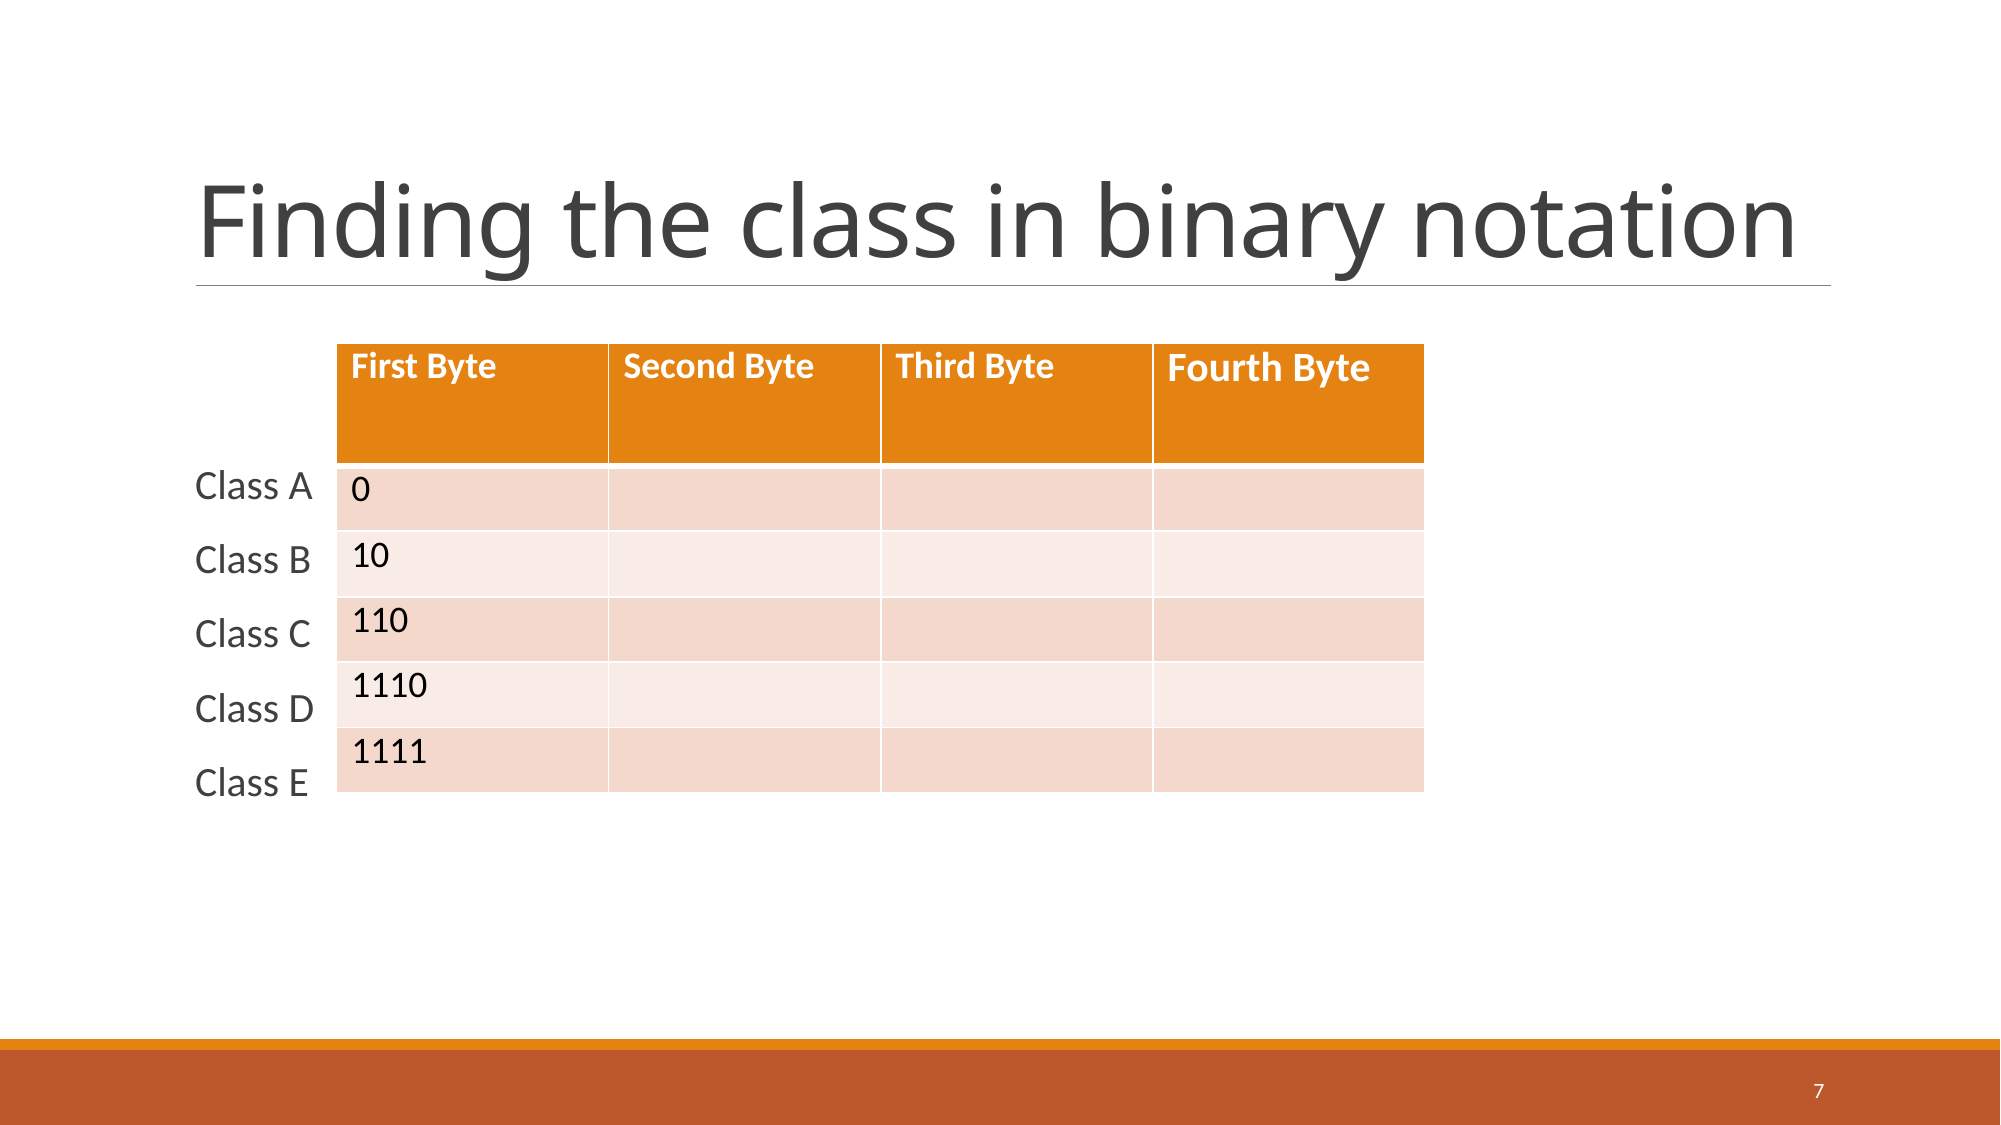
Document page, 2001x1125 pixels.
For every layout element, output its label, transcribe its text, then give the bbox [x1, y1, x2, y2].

table_cell [1154, 663, 1424, 727]
slide_number 7 [1624, 1059, 1840, 1120]
table_cell [609, 728, 880, 792]
table_cell [609, 663, 880, 727]
table_cell [882, 728, 1152, 792]
table_cell [609, 469, 880, 530]
table_cell 0 [337, 469, 608, 530]
title Finding the class in binary notation [180, 47, 1830, 285]
table_cell [1154, 728, 1424, 792]
table_cell [882, 532, 1152, 596]
table_header Fourth Byte [1154, 344, 1424, 463]
table_cell [1154, 598, 1424, 661]
table_header First Byte [337, 344, 608, 463]
table_cell 110 [337, 598, 608, 661]
table_cell 1111 [337, 728, 608, 792]
table_cell 1110 [337, 663, 608, 727]
table_header Second Byte [609, 344, 880, 463]
table_header Third Byte [882, 344, 1152, 463]
table_cell [882, 598, 1152, 661]
table_cell [882, 663, 1152, 727]
table_cell [609, 532, 880, 596]
table_cell [1154, 469, 1424, 530]
table_cell [1154, 532, 1424, 596]
list Class A Class B Class C Class D Class E [180, 302, 1830, 963]
table_cell [882, 469, 1152, 530]
table_cell 10 [337, 532, 608, 596]
table_cell [609, 598, 880, 661]
